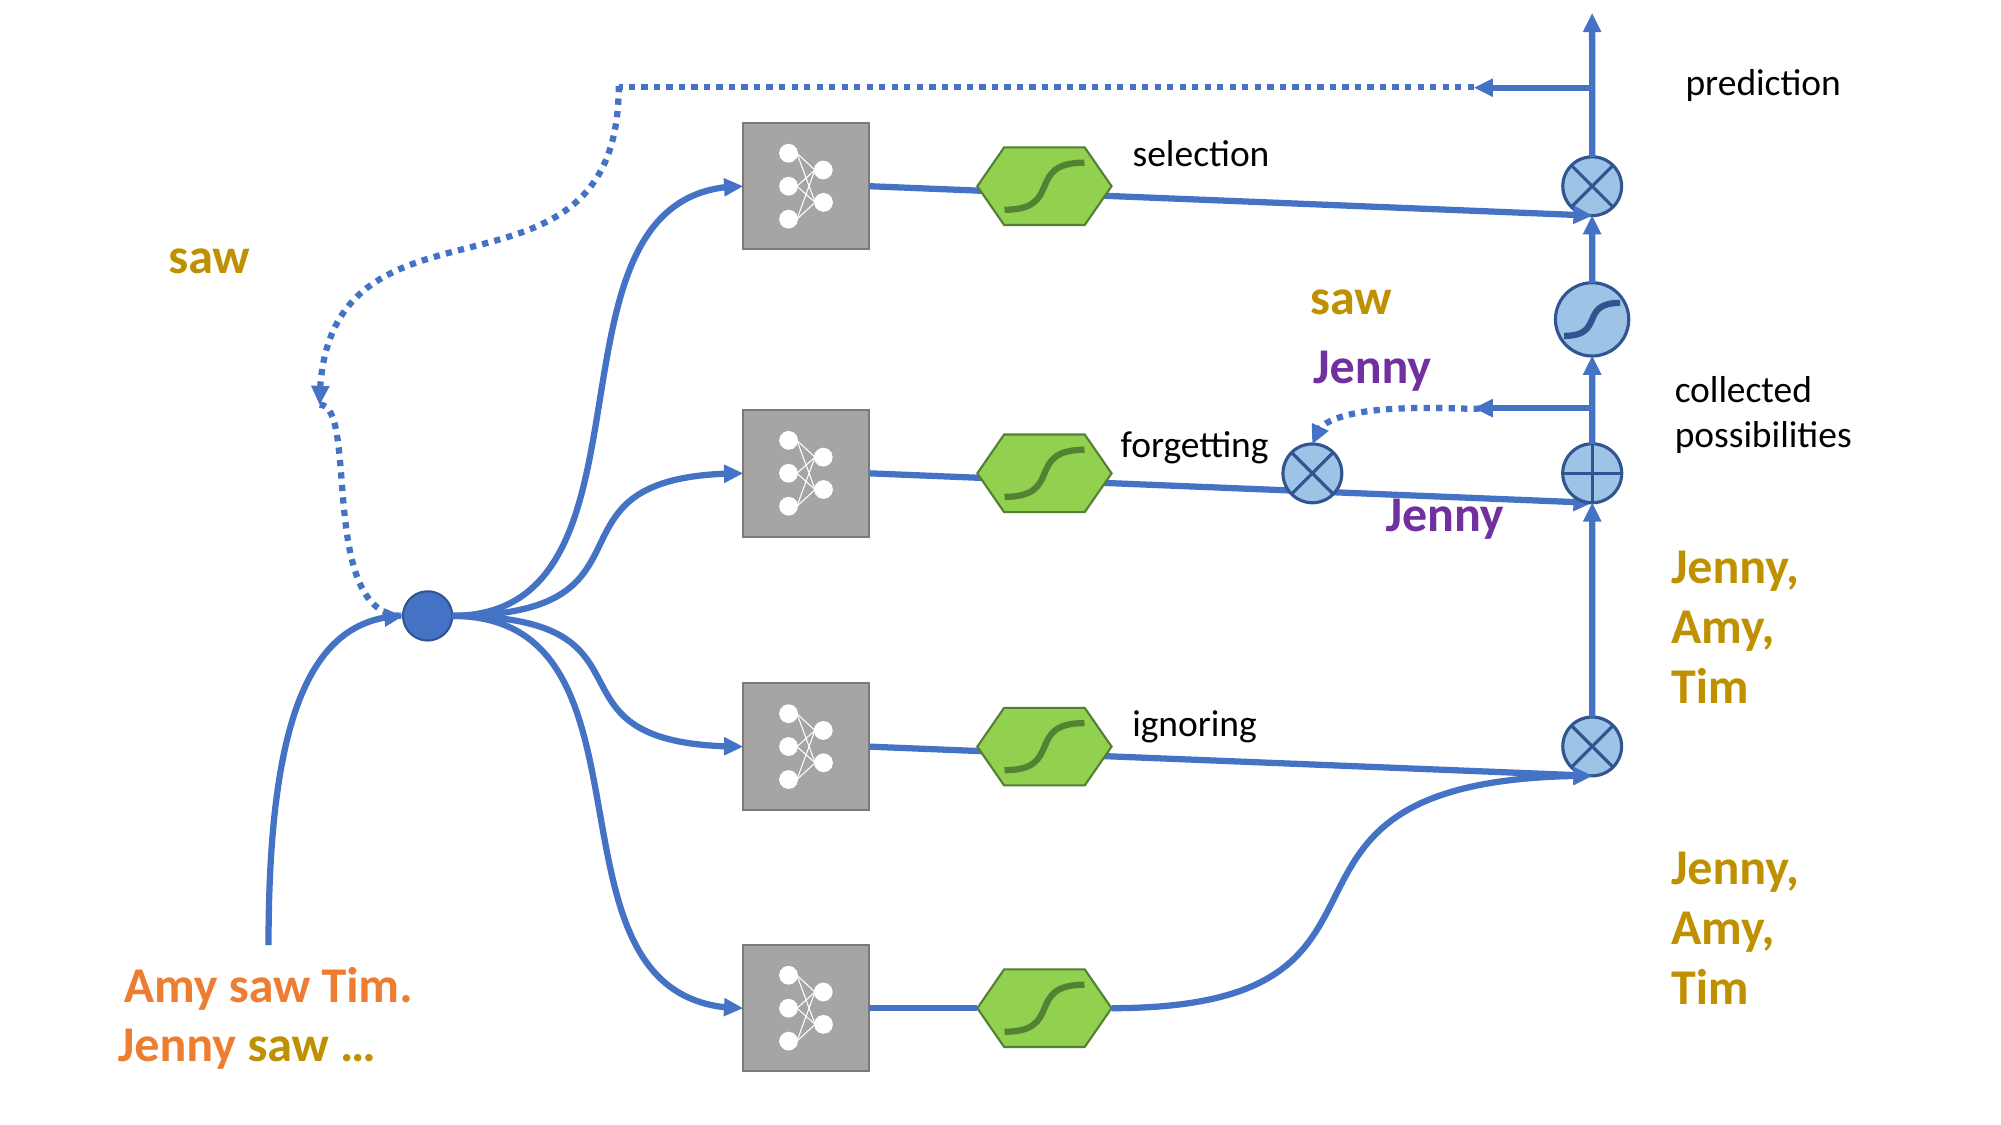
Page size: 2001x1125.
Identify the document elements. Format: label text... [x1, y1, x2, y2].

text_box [743, 410, 870, 537]
text_box [1561, 442, 1623, 504]
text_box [1111, 775, 1593, 1009]
text_box selection [1117, 121, 1285, 182]
text_box collected possibilities [1660, 357, 1868, 463]
text_box forgetting [1105, 413, 1284, 473]
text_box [1555, 282, 1629, 357]
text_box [309, 95, 629, 395]
text_box saw [1295, 257, 1407, 332]
text_box Jenny saw … [103, 1004, 391, 1079]
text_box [1312, 408, 1480, 444]
text_box [1281, 474, 1343, 504]
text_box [743, 683, 870, 810]
text_box [1561, 155, 1623, 217]
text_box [977, 707, 1112, 786]
text_box Amy saw Tim. [109, 945, 428, 1020]
text_box Jenny, Amy, Tim [1656, 827, 1815, 1023]
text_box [452, 473, 743, 615]
text_box Jenny [1298, 325, 1447, 401]
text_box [742, 944, 870, 1072]
text_box [1561, 716, 1623, 777]
text_box ignoring [1117, 691, 1272, 746]
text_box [977, 969, 1112, 1047]
text_box saw [153, 216, 265, 292]
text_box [255, 468, 467, 552]
text_box [402, 590, 452, 642]
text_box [452, 615, 743, 1009]
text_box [452, 186, 743, 473]
text_box prediction [1670, 50, 1857, 111]
text_box ignoring [1117, 747, 1272, 752]
text_box Jenny, Amy, Tim [1656, 526, 1815, 721]
text_box Jenny [1370, 474, 1519, 549]
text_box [977, 434, 1112, 513]
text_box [977, 147, 1112, 225]
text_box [171, 713, 452, 848]
text_box [1284, 442, 1343, 473]
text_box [742, 122, 870, 250]
